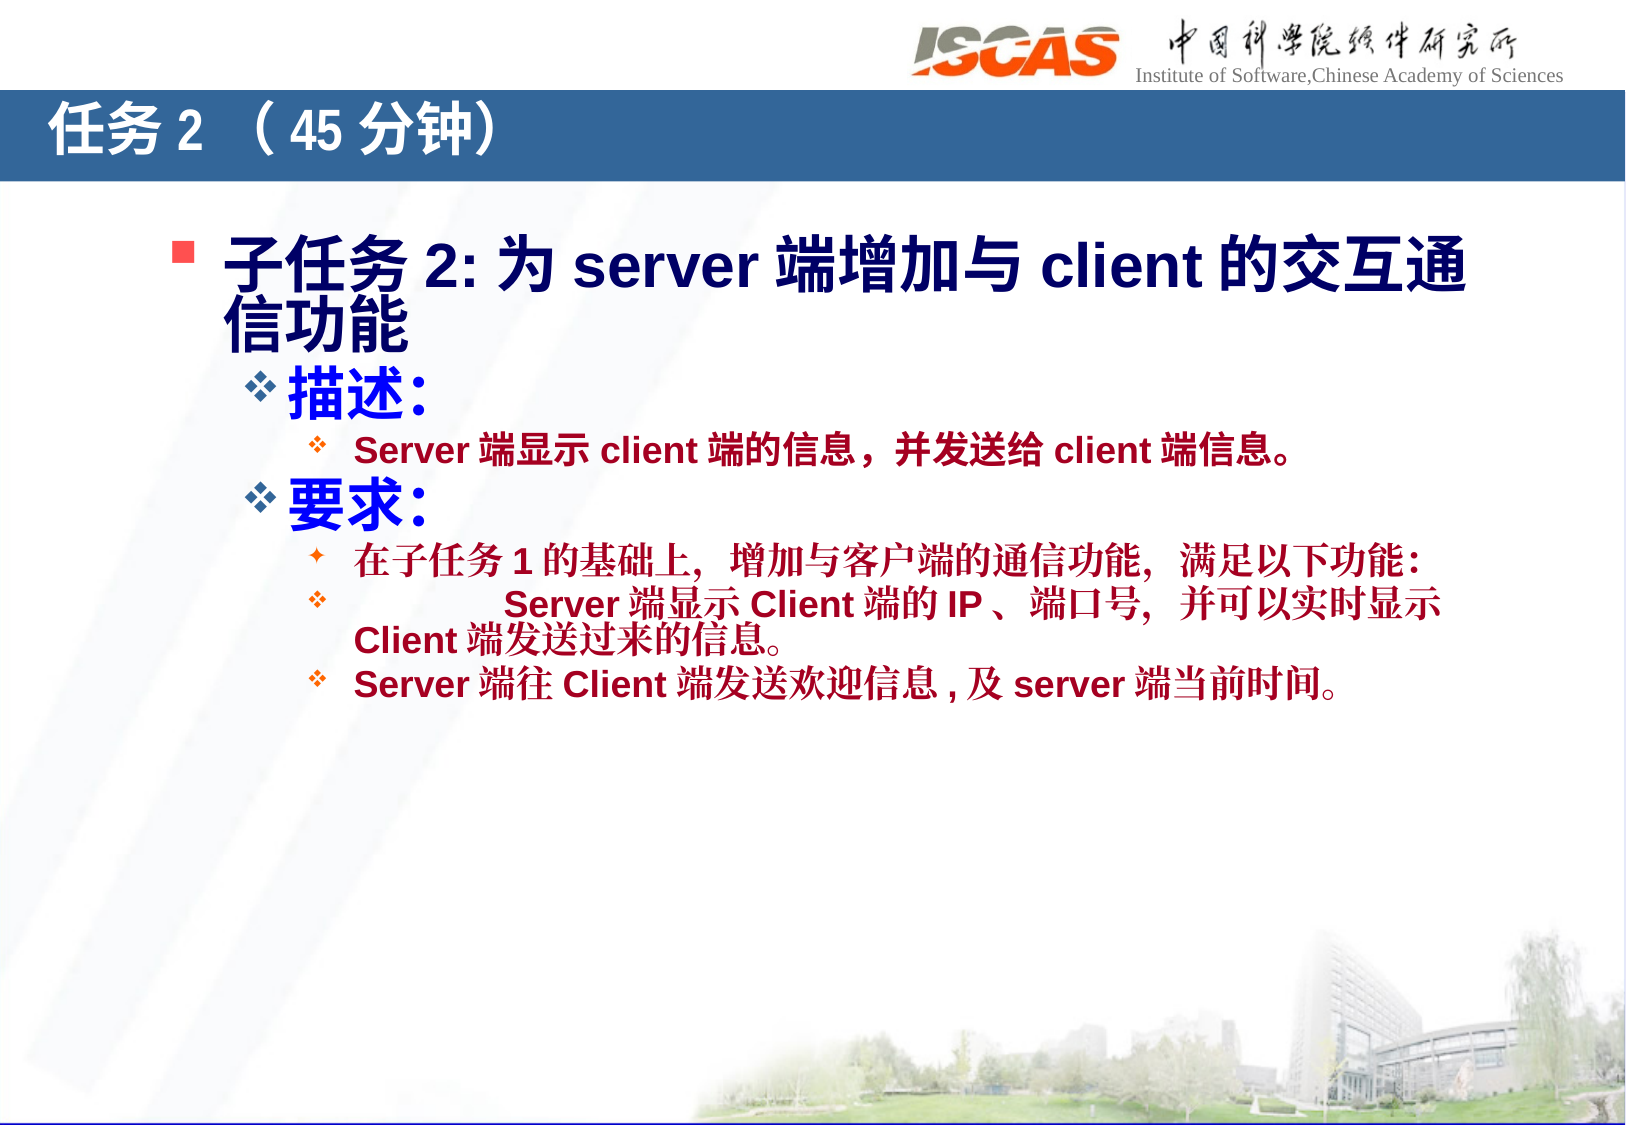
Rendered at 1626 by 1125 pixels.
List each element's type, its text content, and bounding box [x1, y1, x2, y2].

picture [907, 18, 1132, 87]
list 子任务2:为server端增加与client的交互通信功能 描述： Server端显示client端的信息，并发送给client端信息。 要求： 在子任务1的基础上，增加与客户端的通信功能，满足以下功能： Server端显示Client端的IP、端口号，并可以实时显示Client端发送过来的信息。 Server端往Client端发送欢迎信息,及server端当前时间。 [151, 231, 1504, 1083]
picture [1166, 15, 1519, 71]
title 任务2（45分钟） [0, 90, 1625, 182]
picture [0, 92, 1626, 1125]
